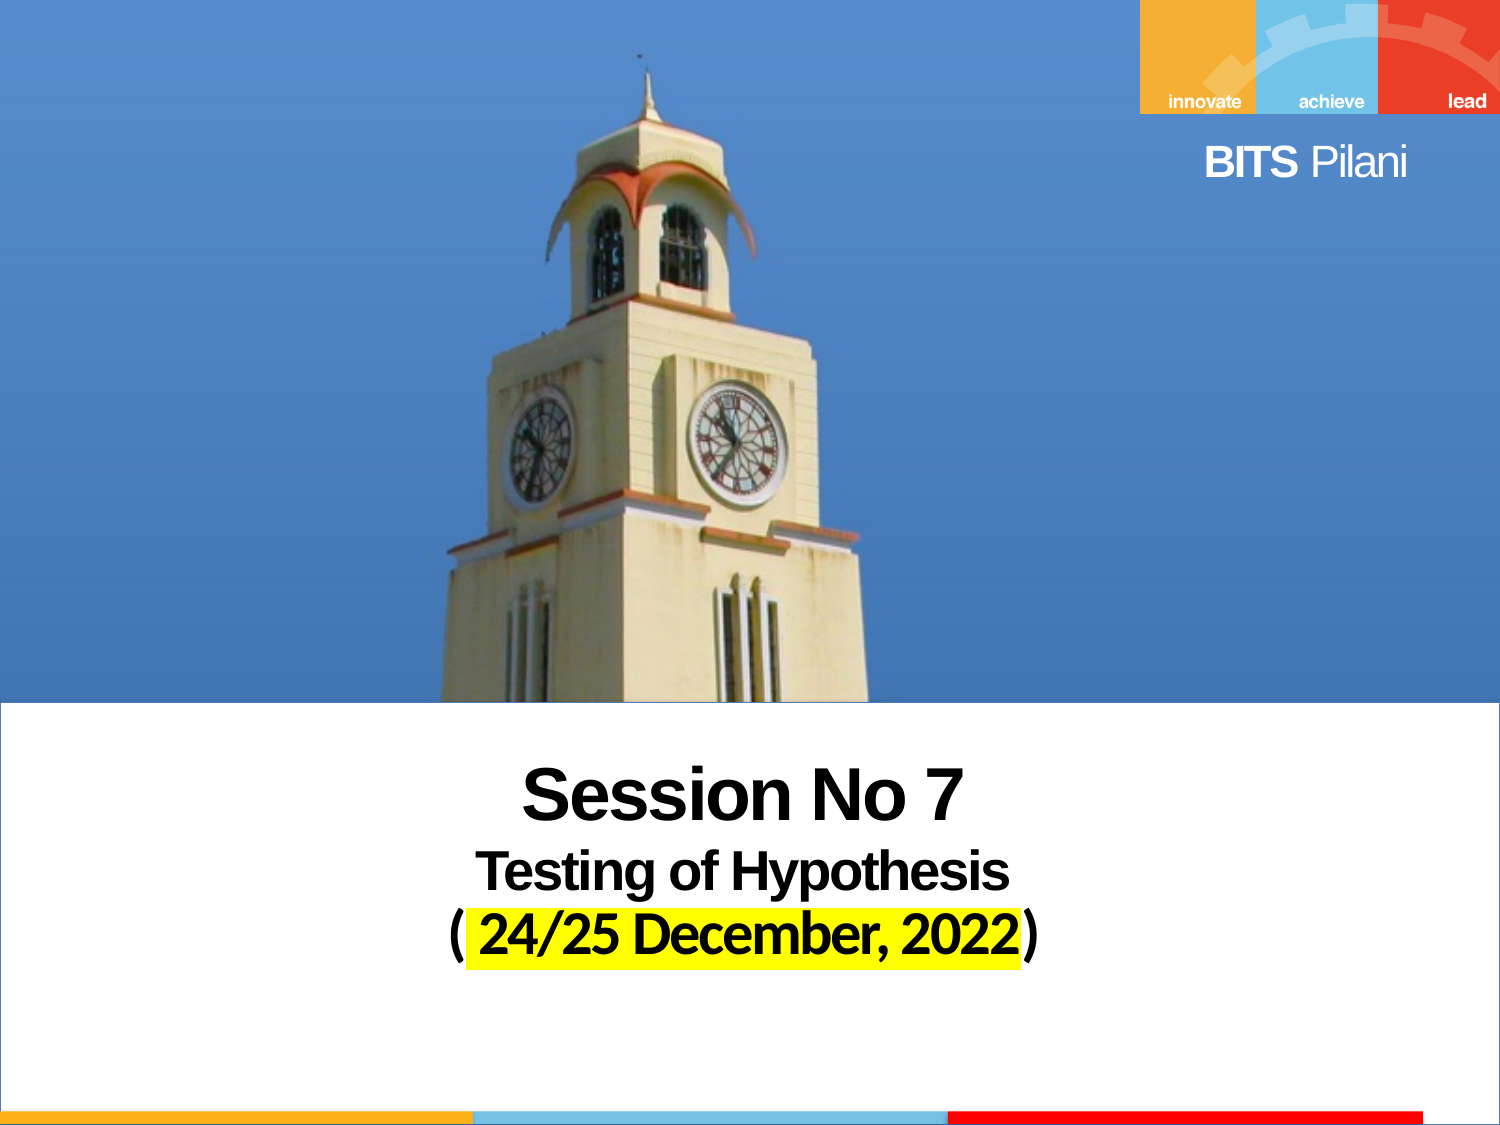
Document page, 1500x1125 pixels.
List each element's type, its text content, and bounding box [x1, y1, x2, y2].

list Session No 7 Testing of Hypothesis ( 24/25 December, 2022) [50, 762, 1438, 1025]
picture [0, 0, 1500, 702]
